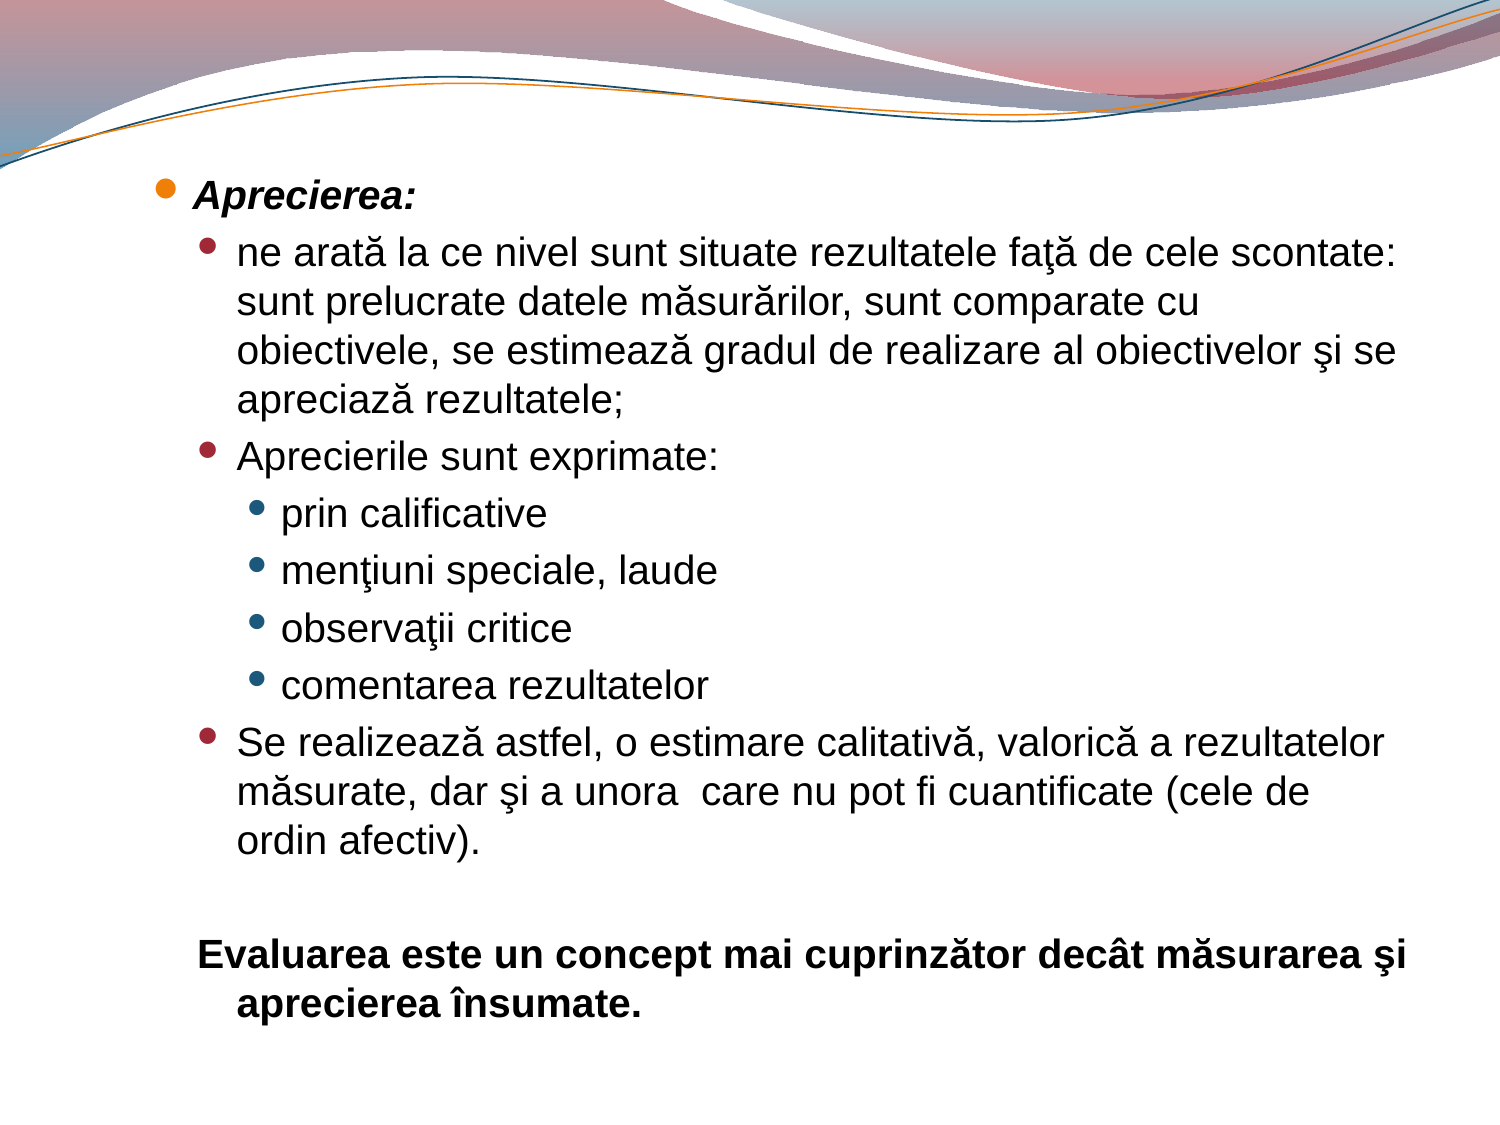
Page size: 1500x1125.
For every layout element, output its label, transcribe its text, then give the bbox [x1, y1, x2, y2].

list Aprecierea: ne arată la ce nivel sunt situate rezultatele faţă de cele scontate: sunt prelucrate datele măsurărilor, sunt comparate cu obiectivele, se estimează gradul de realizare al obiectivelor şi se apreciază rezultatele; Aprecierile sunt exprimate: prin calificative menţiuni speciale, laude observaţii critice comentarea rezultatelor Se realizează astfel, o estimare calitativă, valorică a rezultatelor măsurate, dar şi a unora care nu pot fi cuantificate (cele de ordin afectiv). Evaluarea este un concept mai cuprinzător decât măsurarea şi aprecierea însumate. [75, 160, 1425, 1038]
